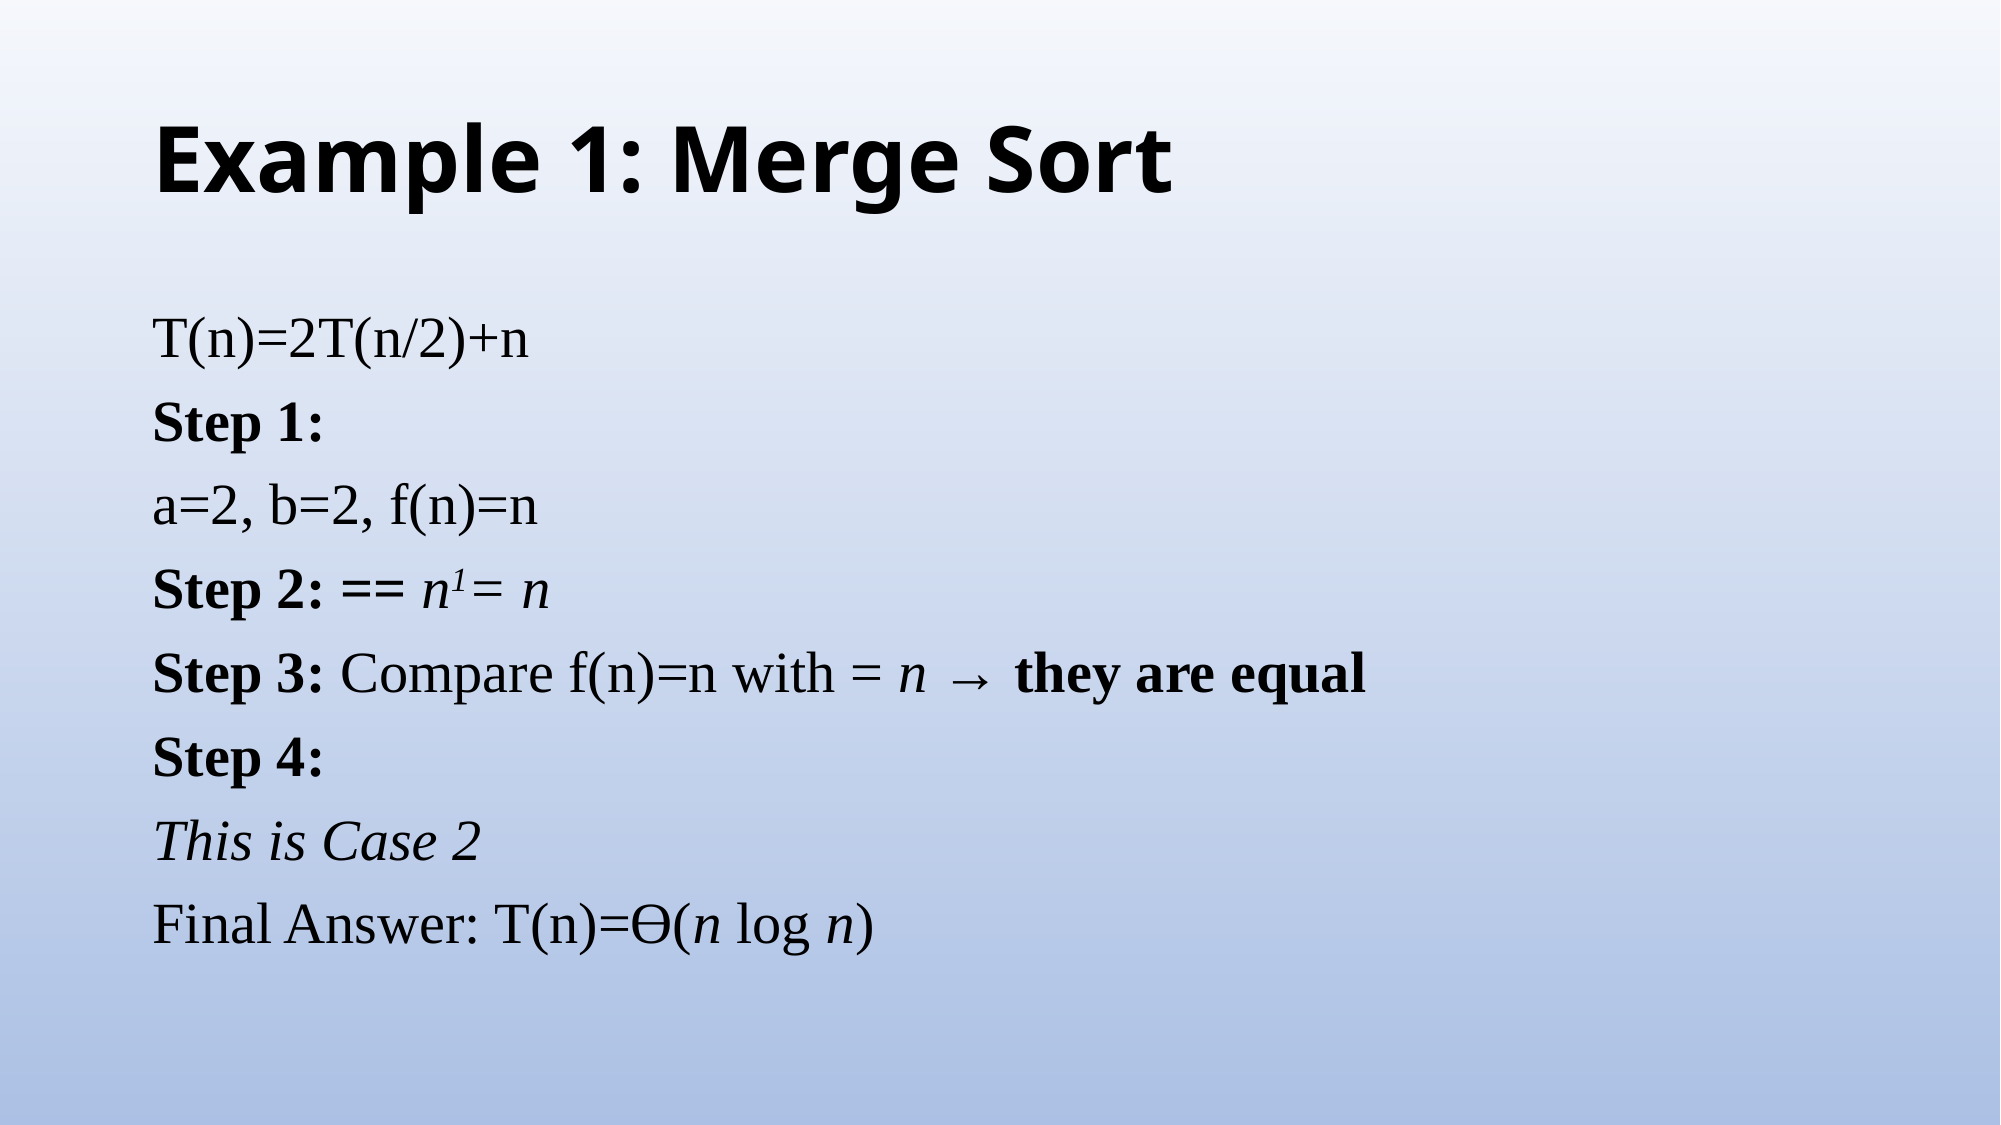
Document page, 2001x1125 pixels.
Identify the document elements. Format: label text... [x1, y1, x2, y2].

title Example 1: Merge Sort [137, 59, 1863, 278]
